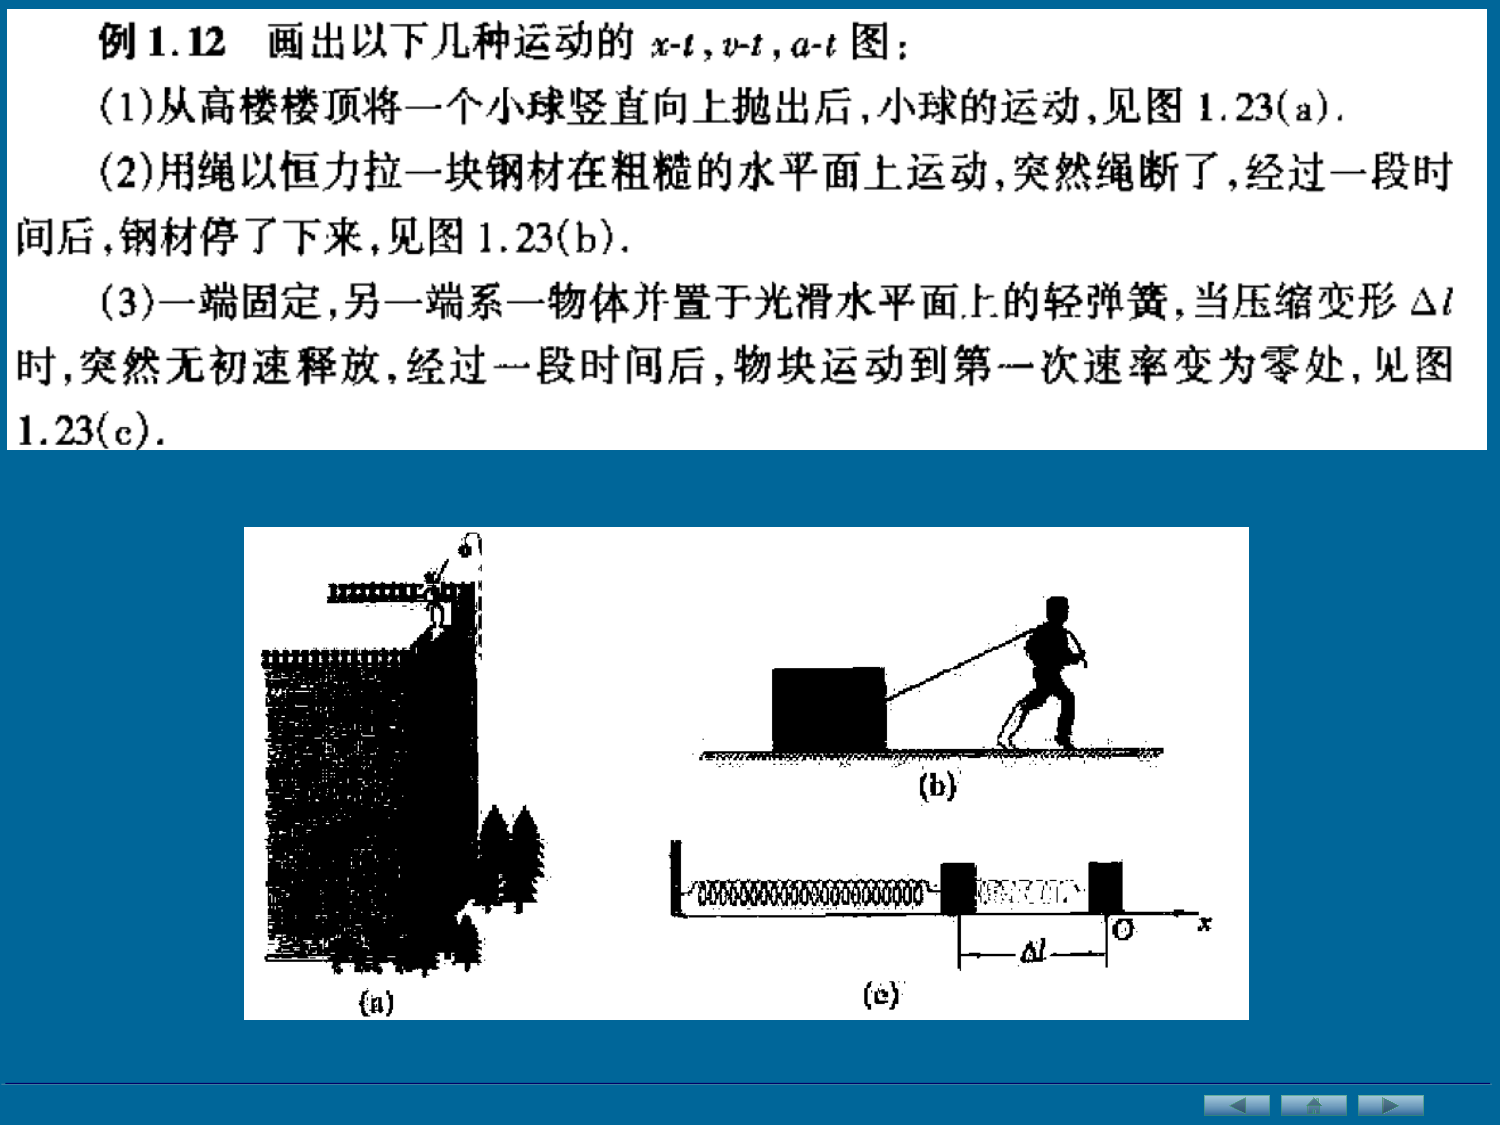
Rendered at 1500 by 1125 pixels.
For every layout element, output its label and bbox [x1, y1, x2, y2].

picture [245, 528, 1248, 1019]
picture [8, 10, 1486, 449]
